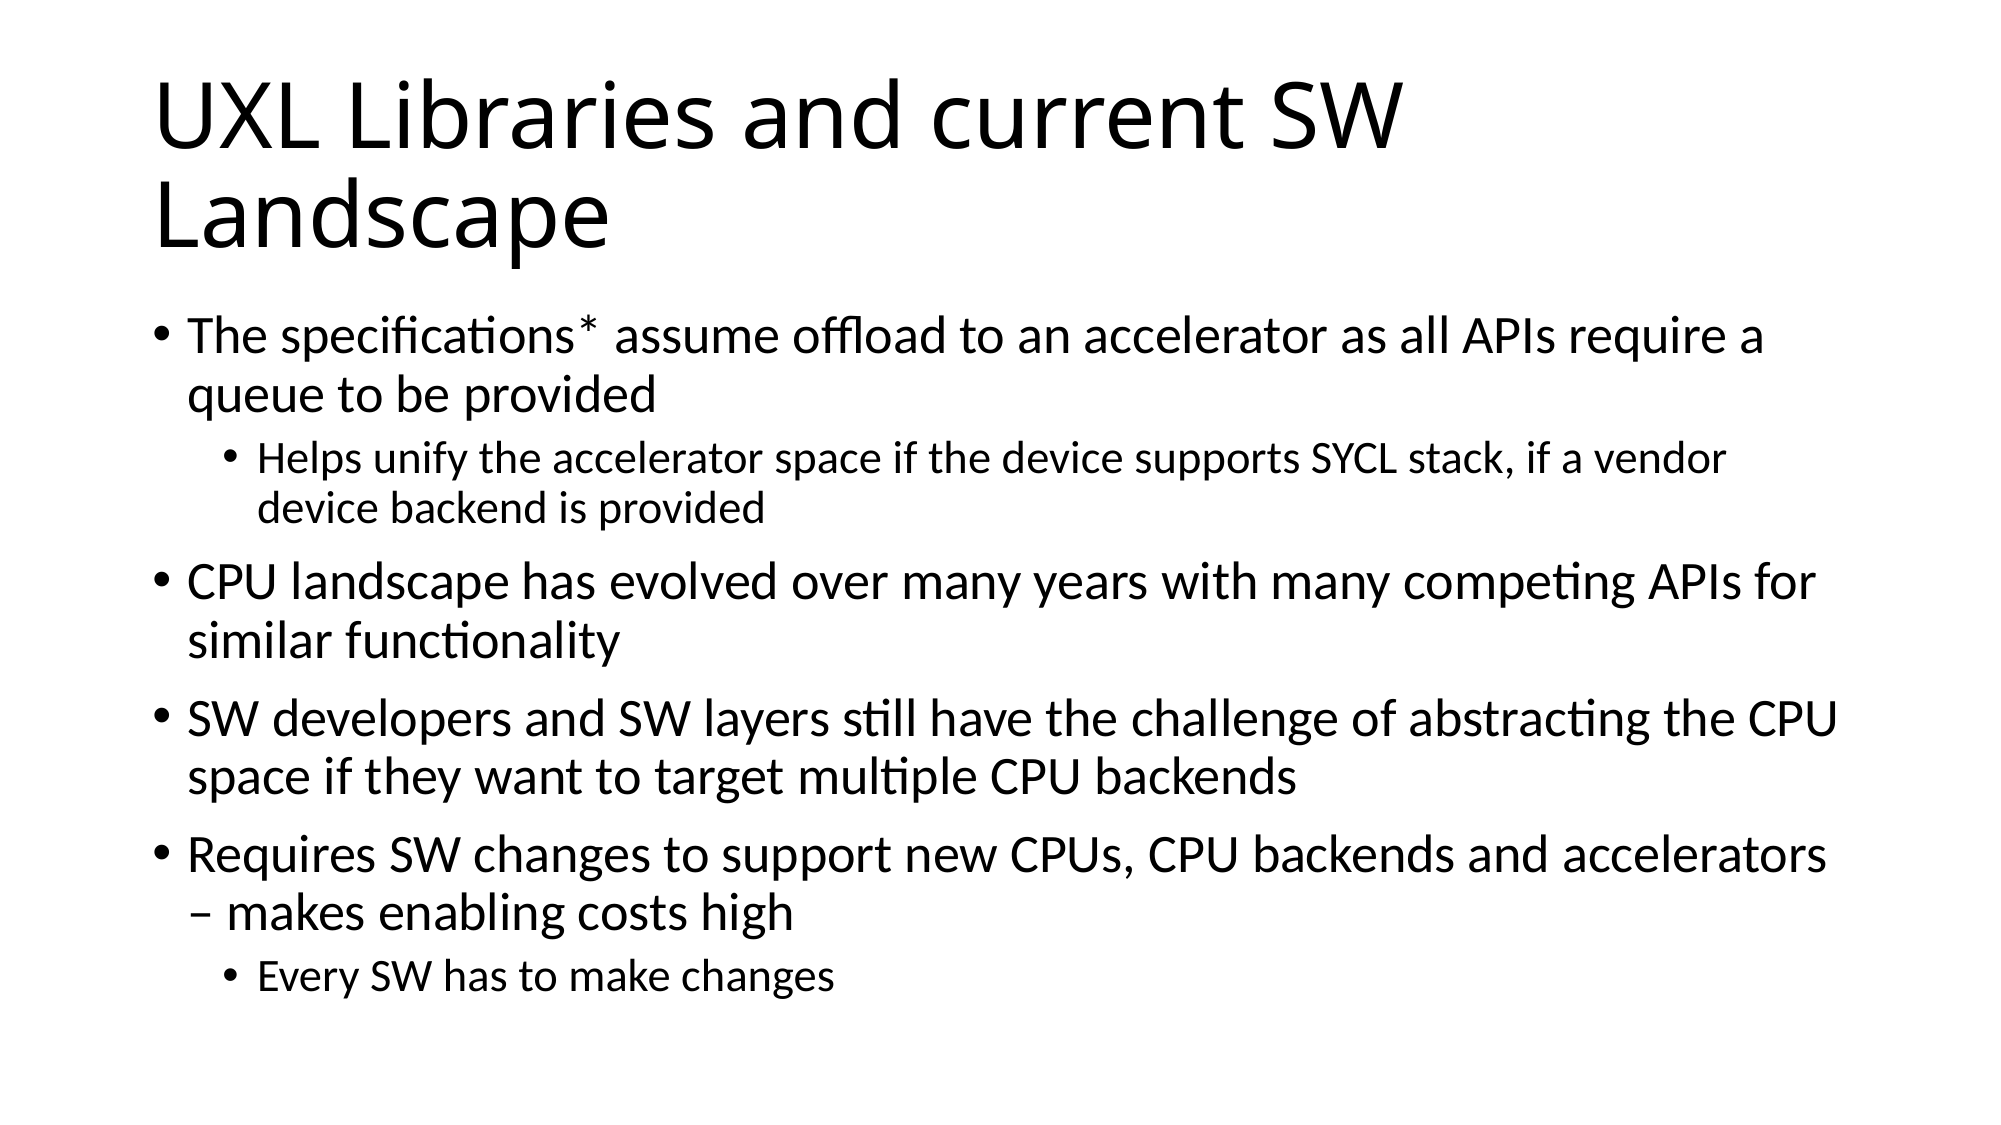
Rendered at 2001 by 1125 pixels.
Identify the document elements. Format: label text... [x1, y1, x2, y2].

title UXL Libraries and current SW Landscape [137, 59, 1863, 278]
list The specifications* assume offload to an accelerator as all APIs require a queue to be provided Helps unify the accelerator space if the device supports SYCL stack, if a vendor device backend is provided CPU landscape has evolved over many years with many competing APIs for similar functionality SW developers and SW layers still have the challenge of abstracting the CPU space if they want to target multiple CPU backends Requires SW changes to support new CPUs, CPU backends and accelerators – makes enabling costs high Every SW has to make changes [137, 299, 1863, 1014]
